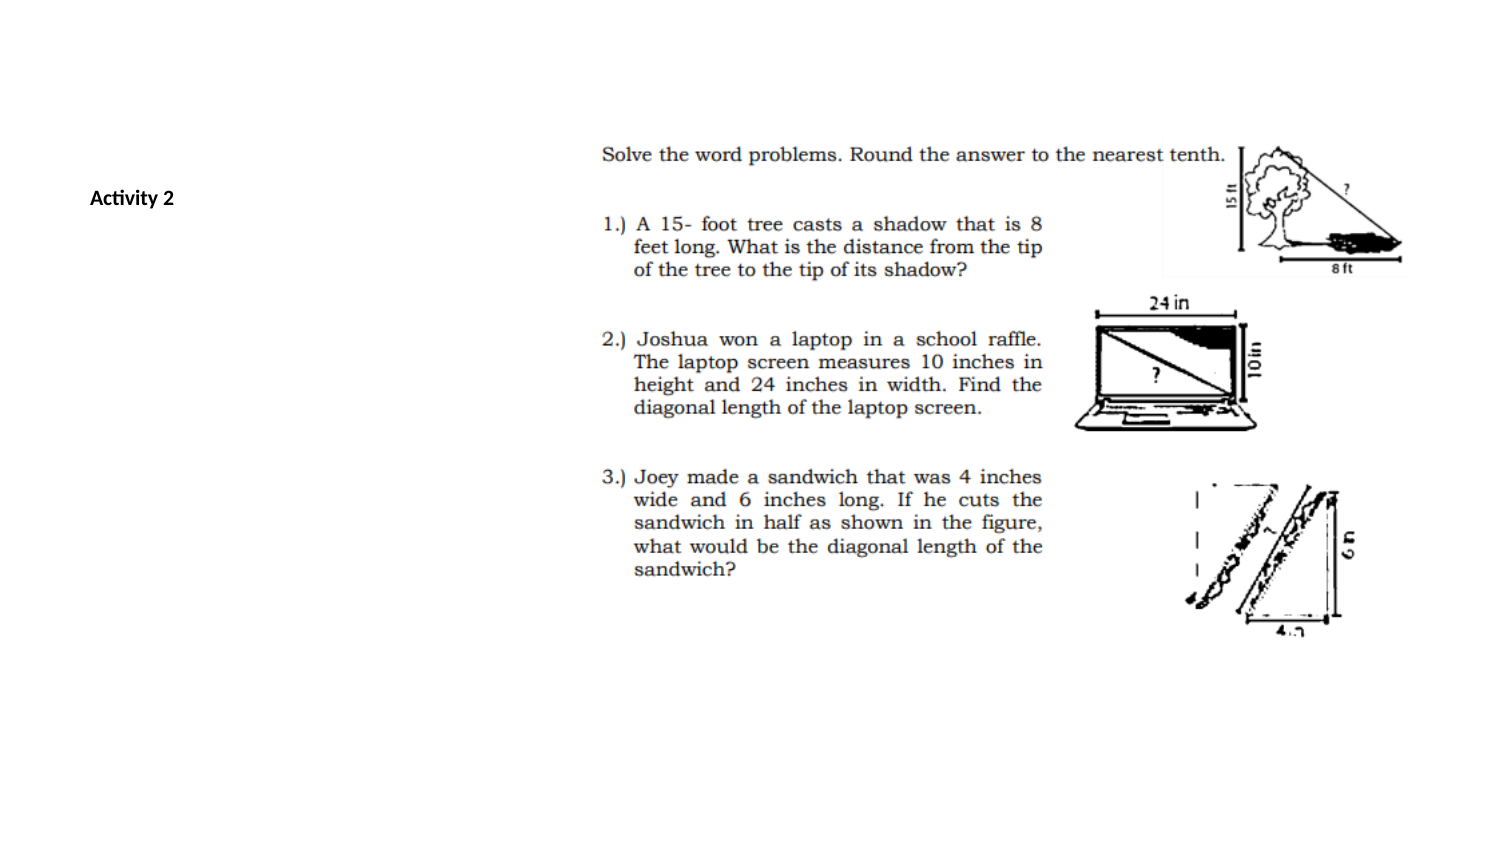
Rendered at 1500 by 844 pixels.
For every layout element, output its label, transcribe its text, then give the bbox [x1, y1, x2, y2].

picture [585, 137, 1424, 649]
list Activity 2 [75, 176, 569, 754]
